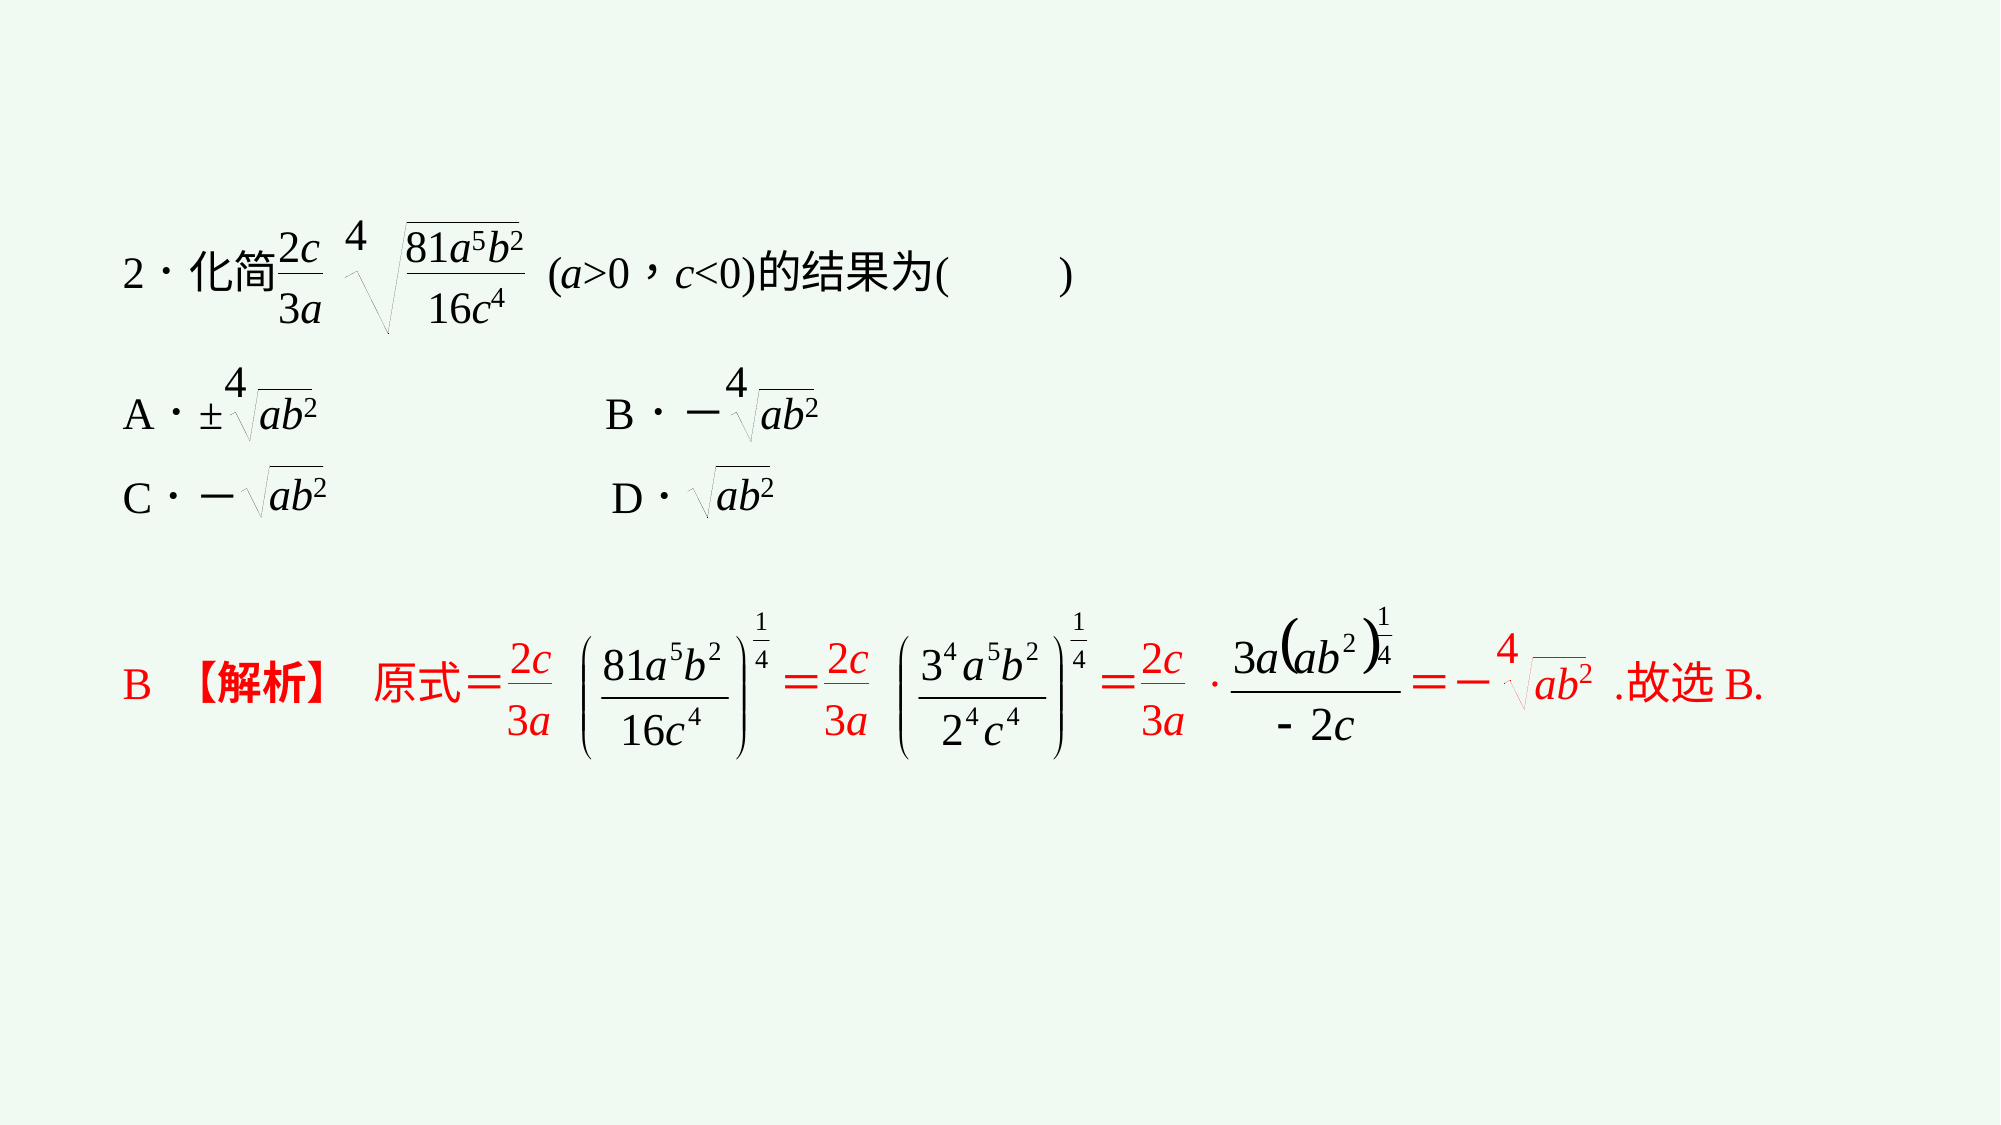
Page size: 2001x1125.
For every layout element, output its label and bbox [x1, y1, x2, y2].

text_box [122, 592, 1881, 800]
text_box [122, 198, 1881, 530]
